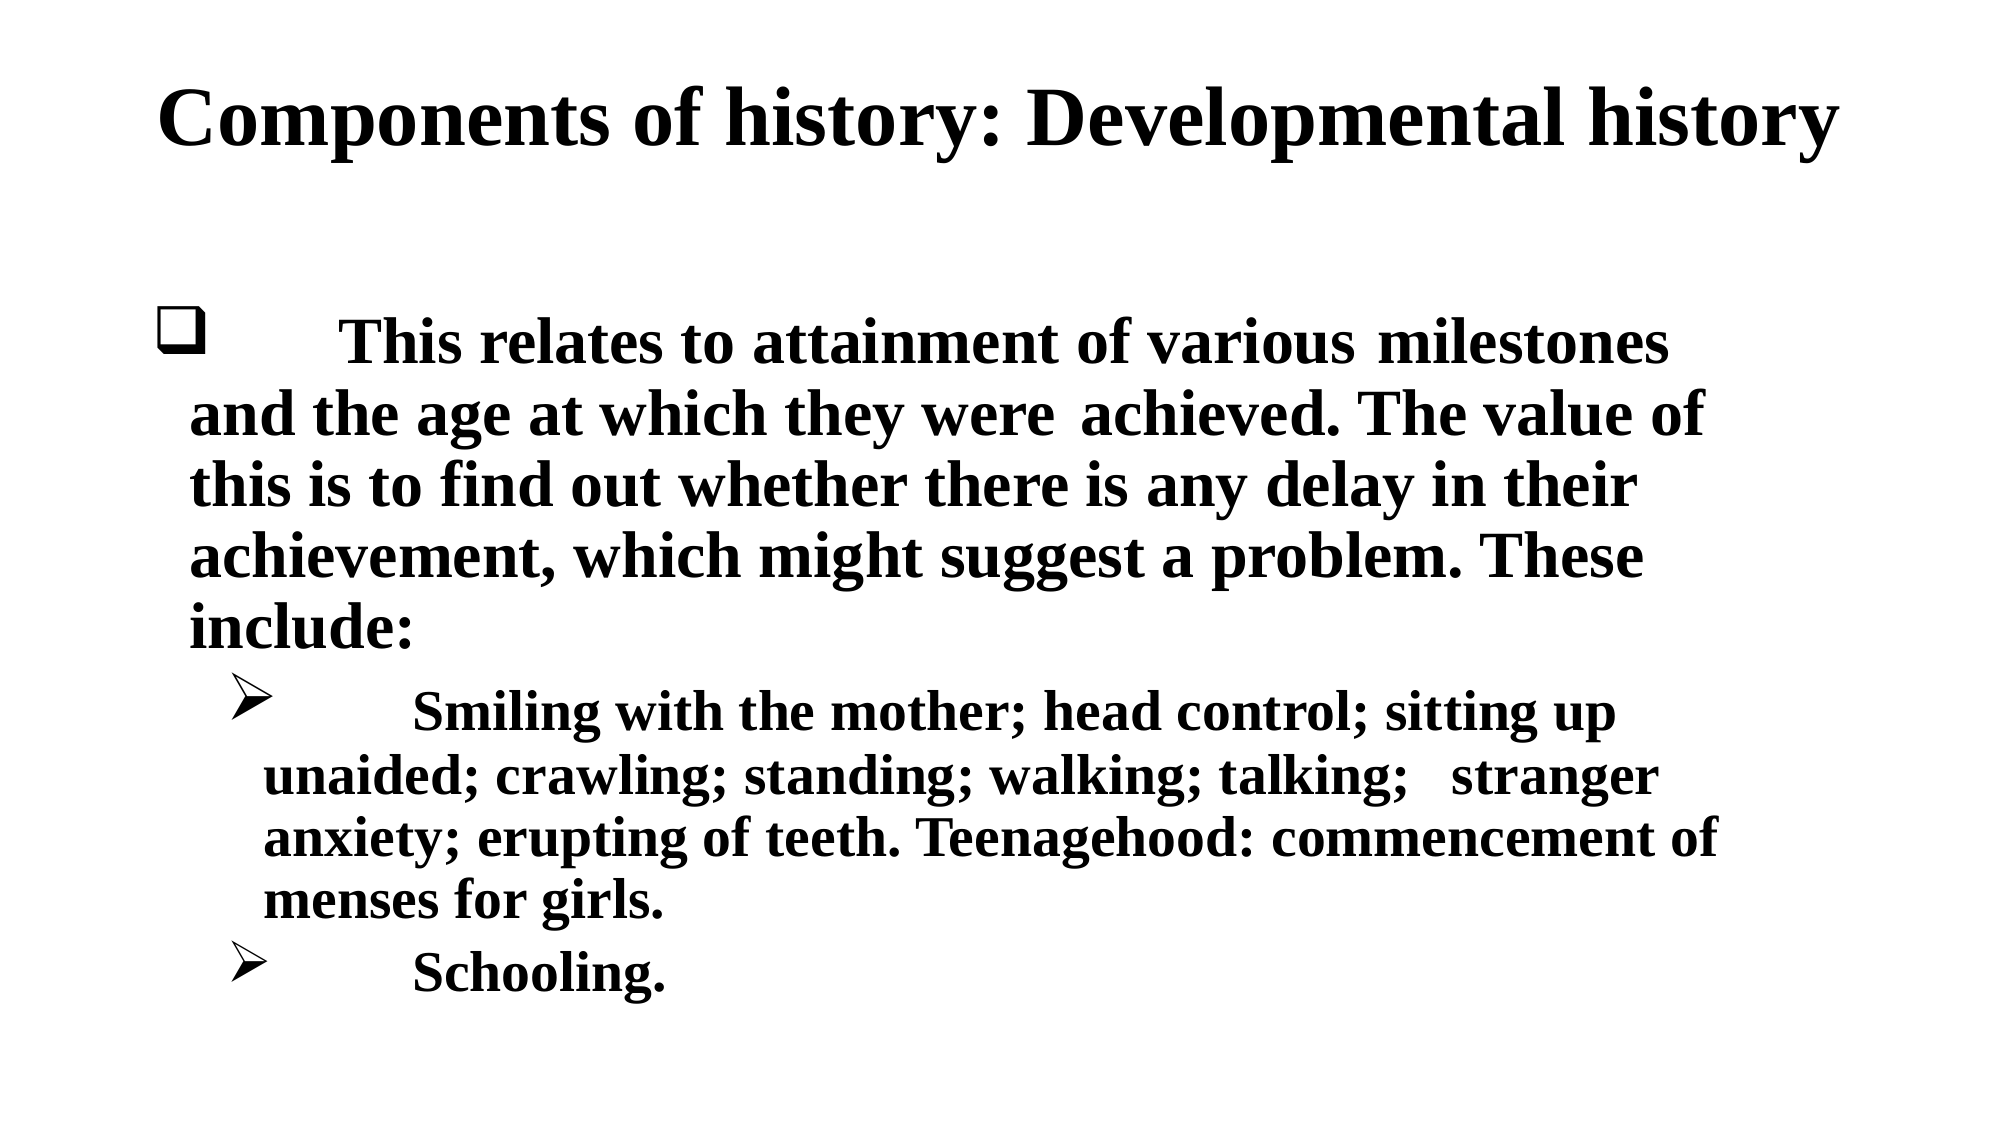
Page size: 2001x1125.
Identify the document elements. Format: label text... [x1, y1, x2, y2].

title Components of history: Developmental history [137, 59, 1863, 278]
list This relates to attainment of various milestones and the age at which they were achieved. The value of this is to find out whether there is any delay in their achievement, which might suggest a problem. These include: Smiling with the mother; head control; sitting up unaided; crawling; standing; walking; talking; stranger anxiety; erupting of teeth. Teenagehood: commencement of menses for girls. Schooling. [137, 299, 1863, 1014]
